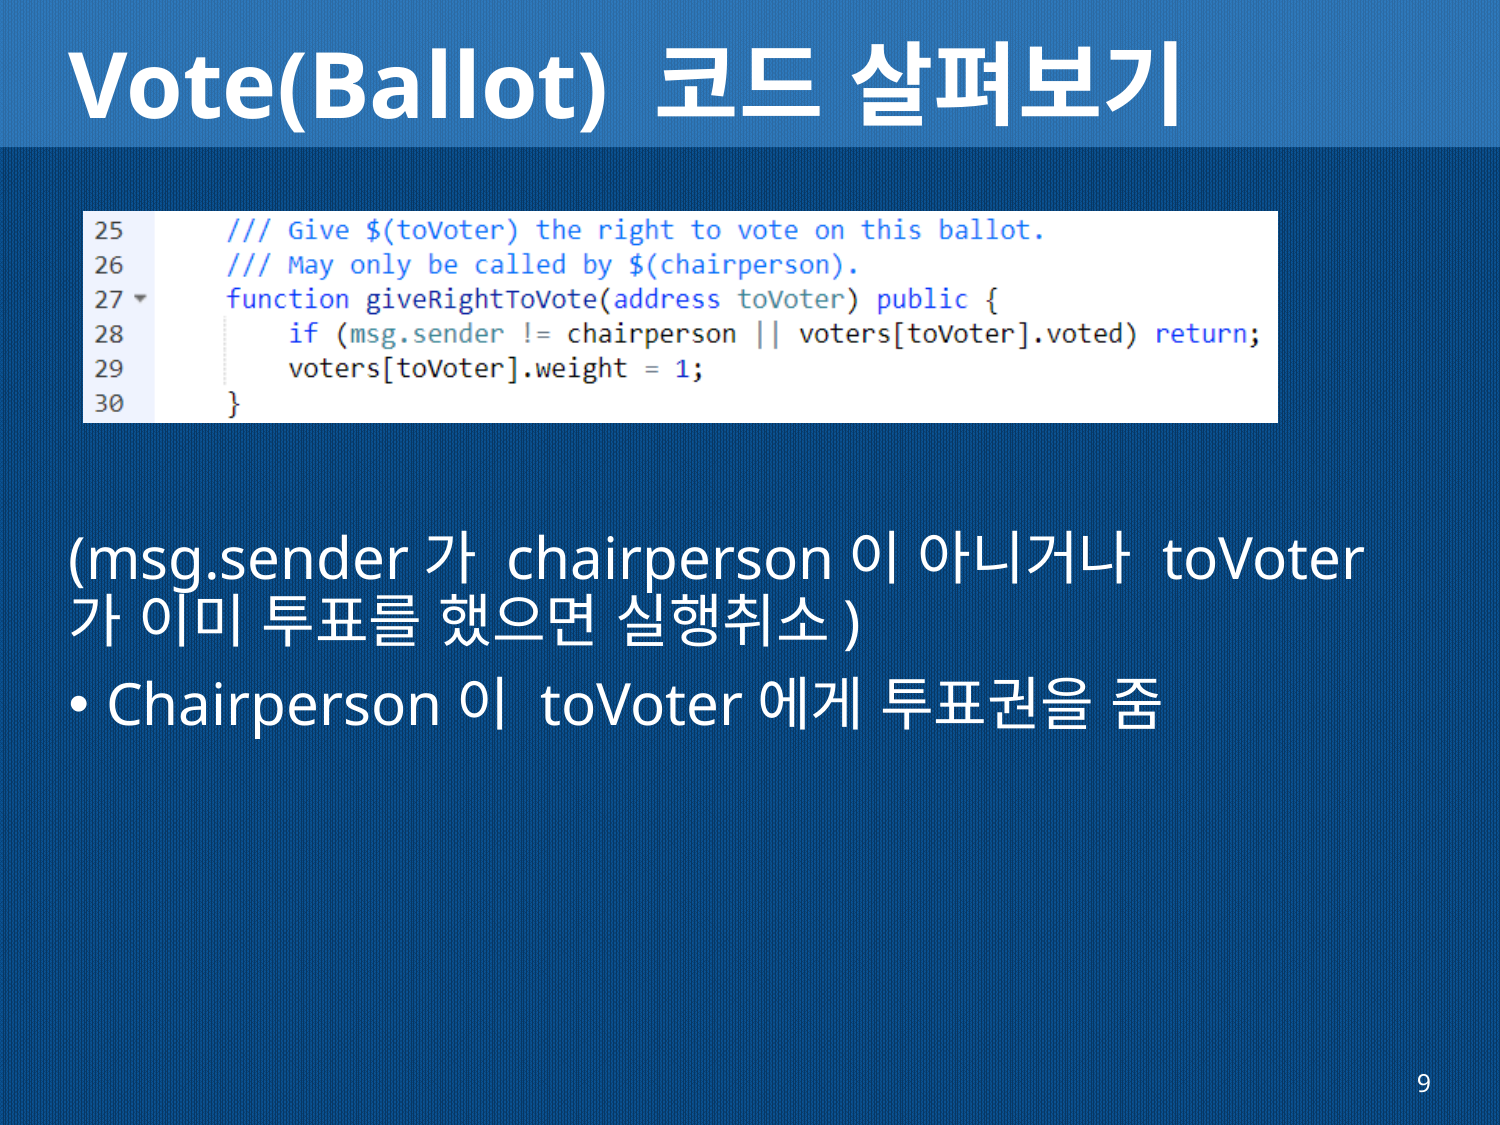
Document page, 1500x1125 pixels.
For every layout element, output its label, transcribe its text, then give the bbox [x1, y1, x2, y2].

picture [83, 211, 1278, 423]
title Vote(Ballot) 코드 살펴보기 [53, 30, 1447, 148]
list (msg.sender가 chairperson이 아니거나 toVoter가 이미 투표를 했으면 실행취소) Chairperson이 toVoter에게 투표권을 줌 [53, 179, 1447, 1088]
slide_number 9 [1108, 1054, 1447, 1114]
